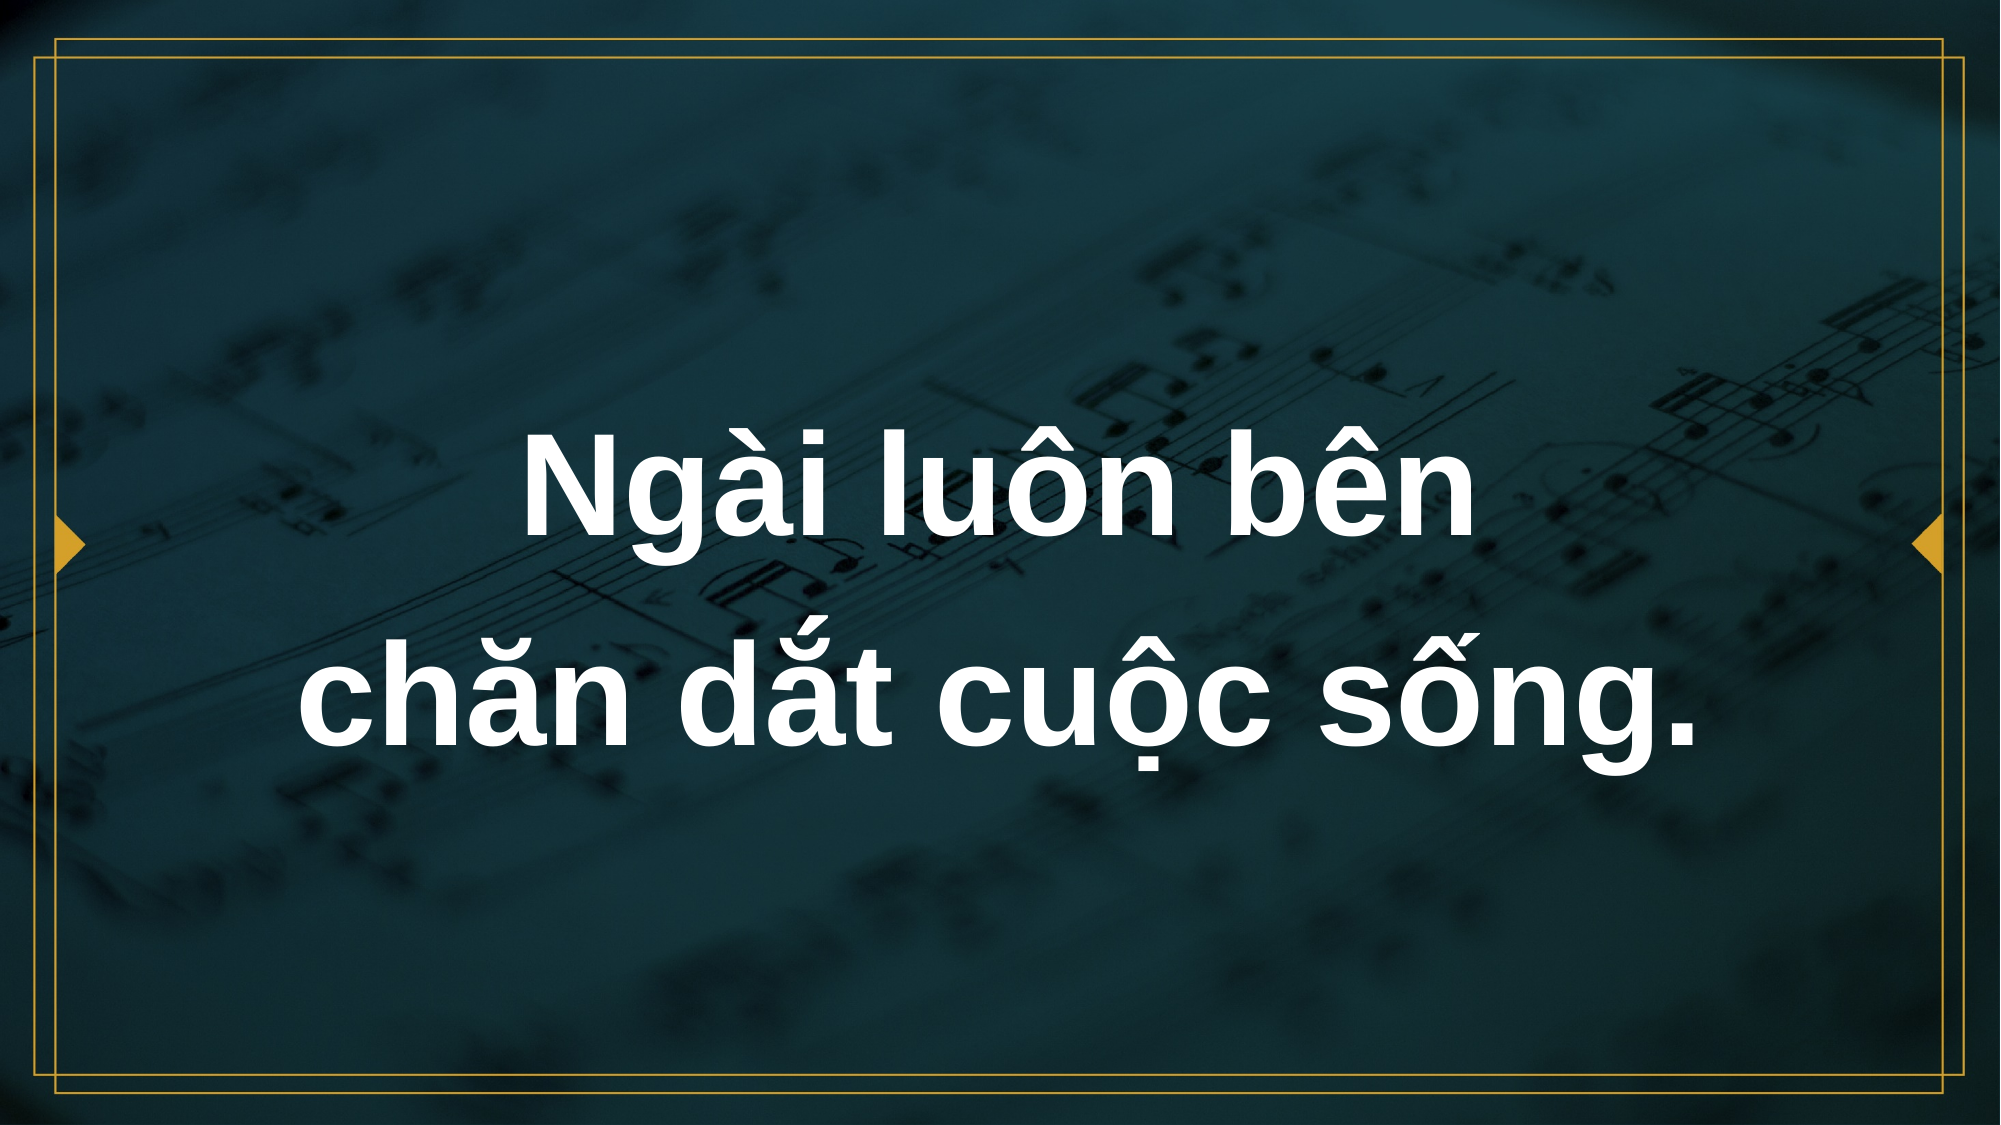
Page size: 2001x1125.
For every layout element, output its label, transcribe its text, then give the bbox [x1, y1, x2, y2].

picture [0, 0, 2000, 1125]
title Ngài luôn bên chăn dắt cuộc sống. [55, 53, 1945, 1077]
